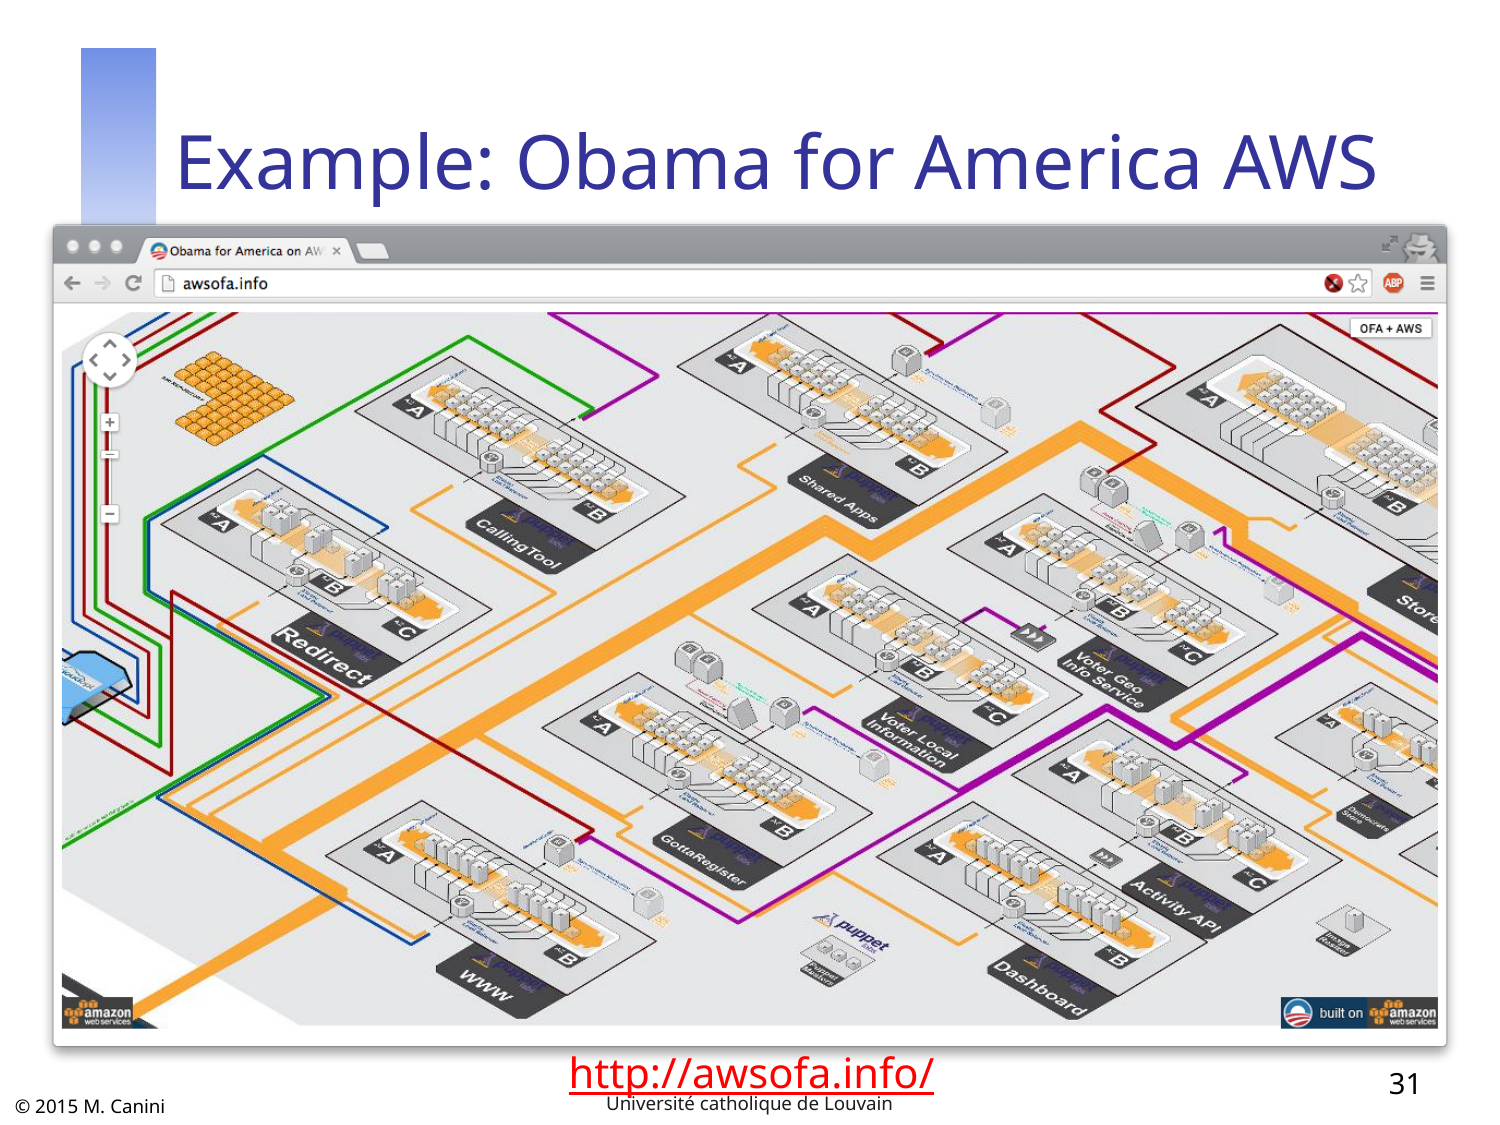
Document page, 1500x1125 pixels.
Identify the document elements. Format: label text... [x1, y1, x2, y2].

text_box http://awsofa.info/ [553, 1075, 950, 1112]
picture [37, 214, 1462, 1069]
title Example: Obama for America AWS [158, 49, 1438, 212]
footer Université catholique de Louvain [512, 1083, 987, 1125]
slide_number 31 [1124, 1075, 1438, 1113]
